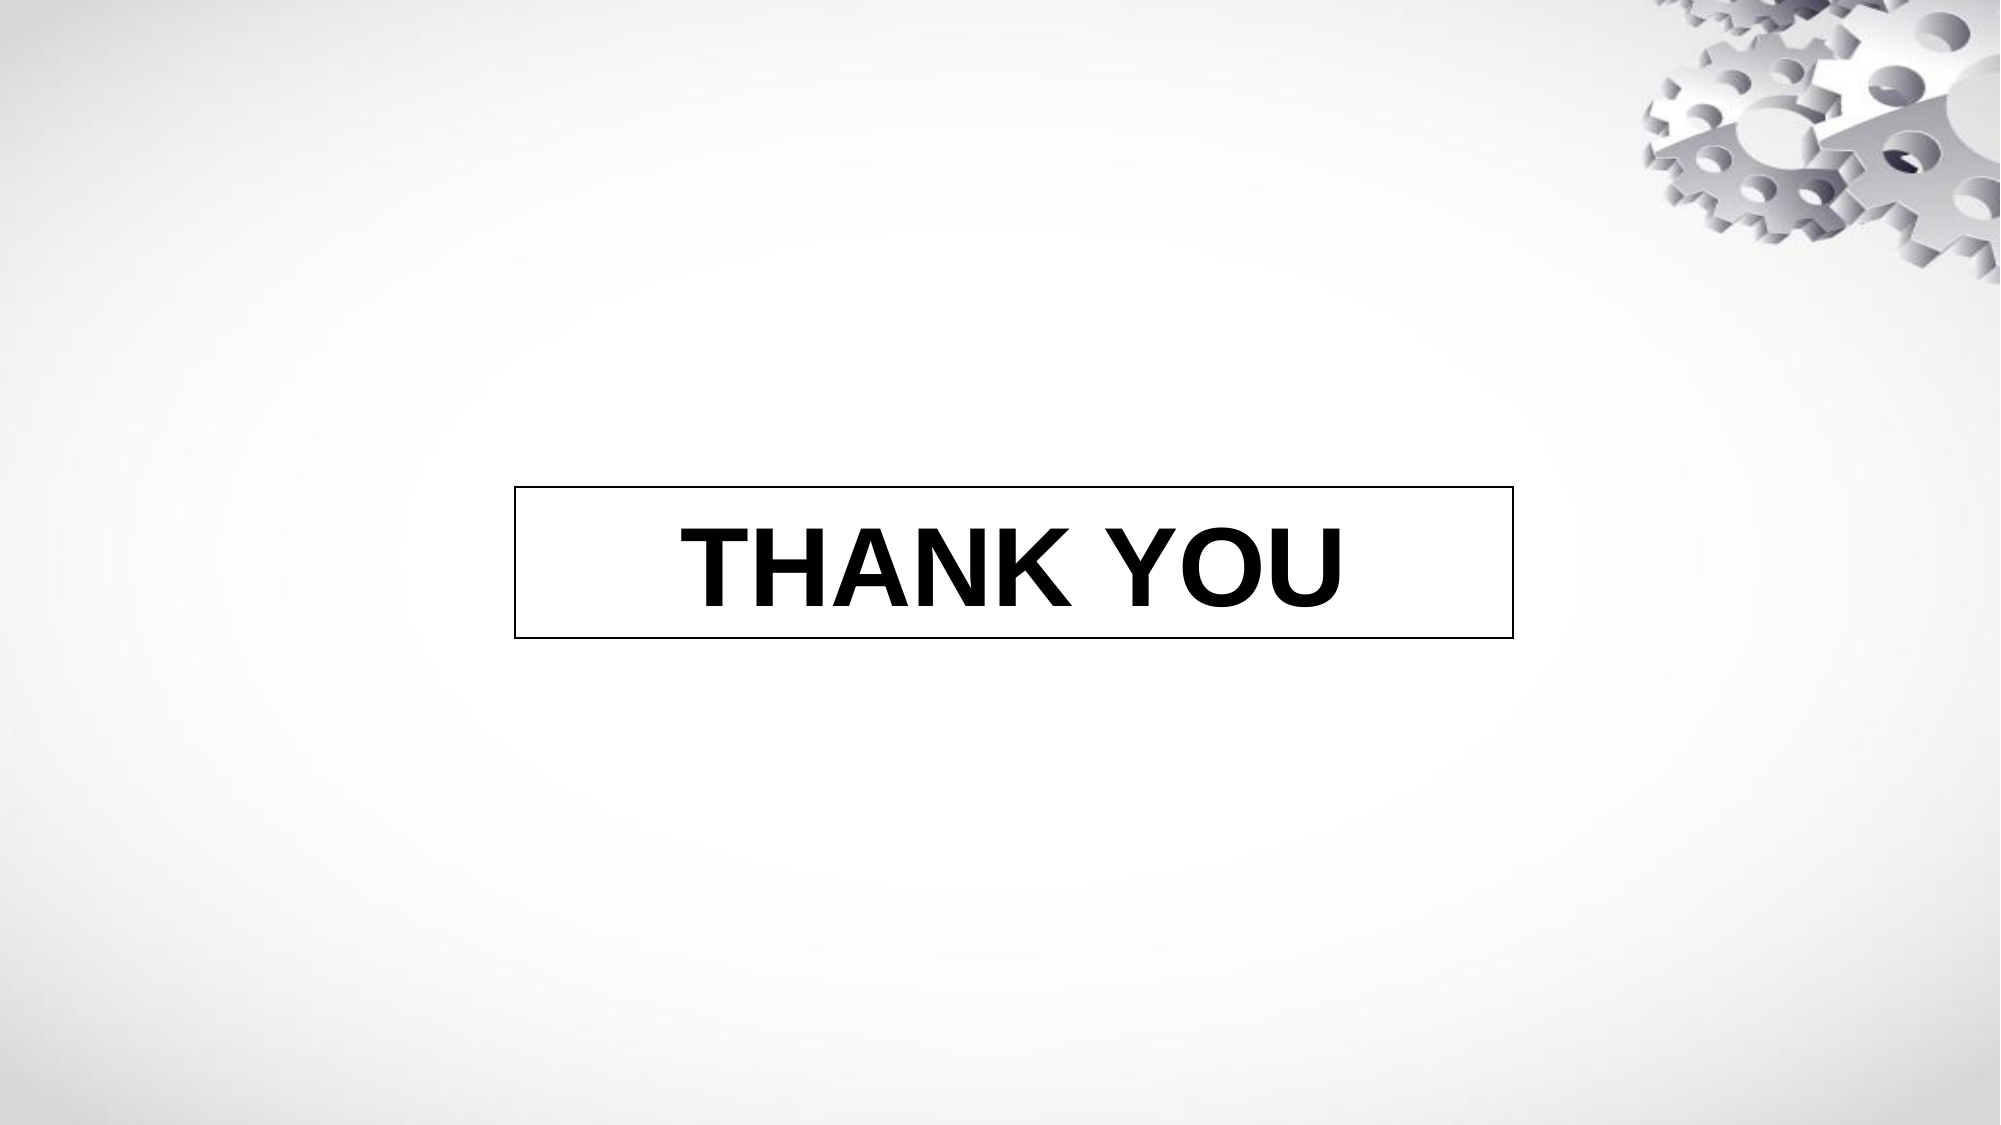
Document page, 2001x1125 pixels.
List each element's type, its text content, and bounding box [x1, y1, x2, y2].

picture [0, 0, 2000, 1125]
text_box THANK YOU [514, 486, 1513, 639]
